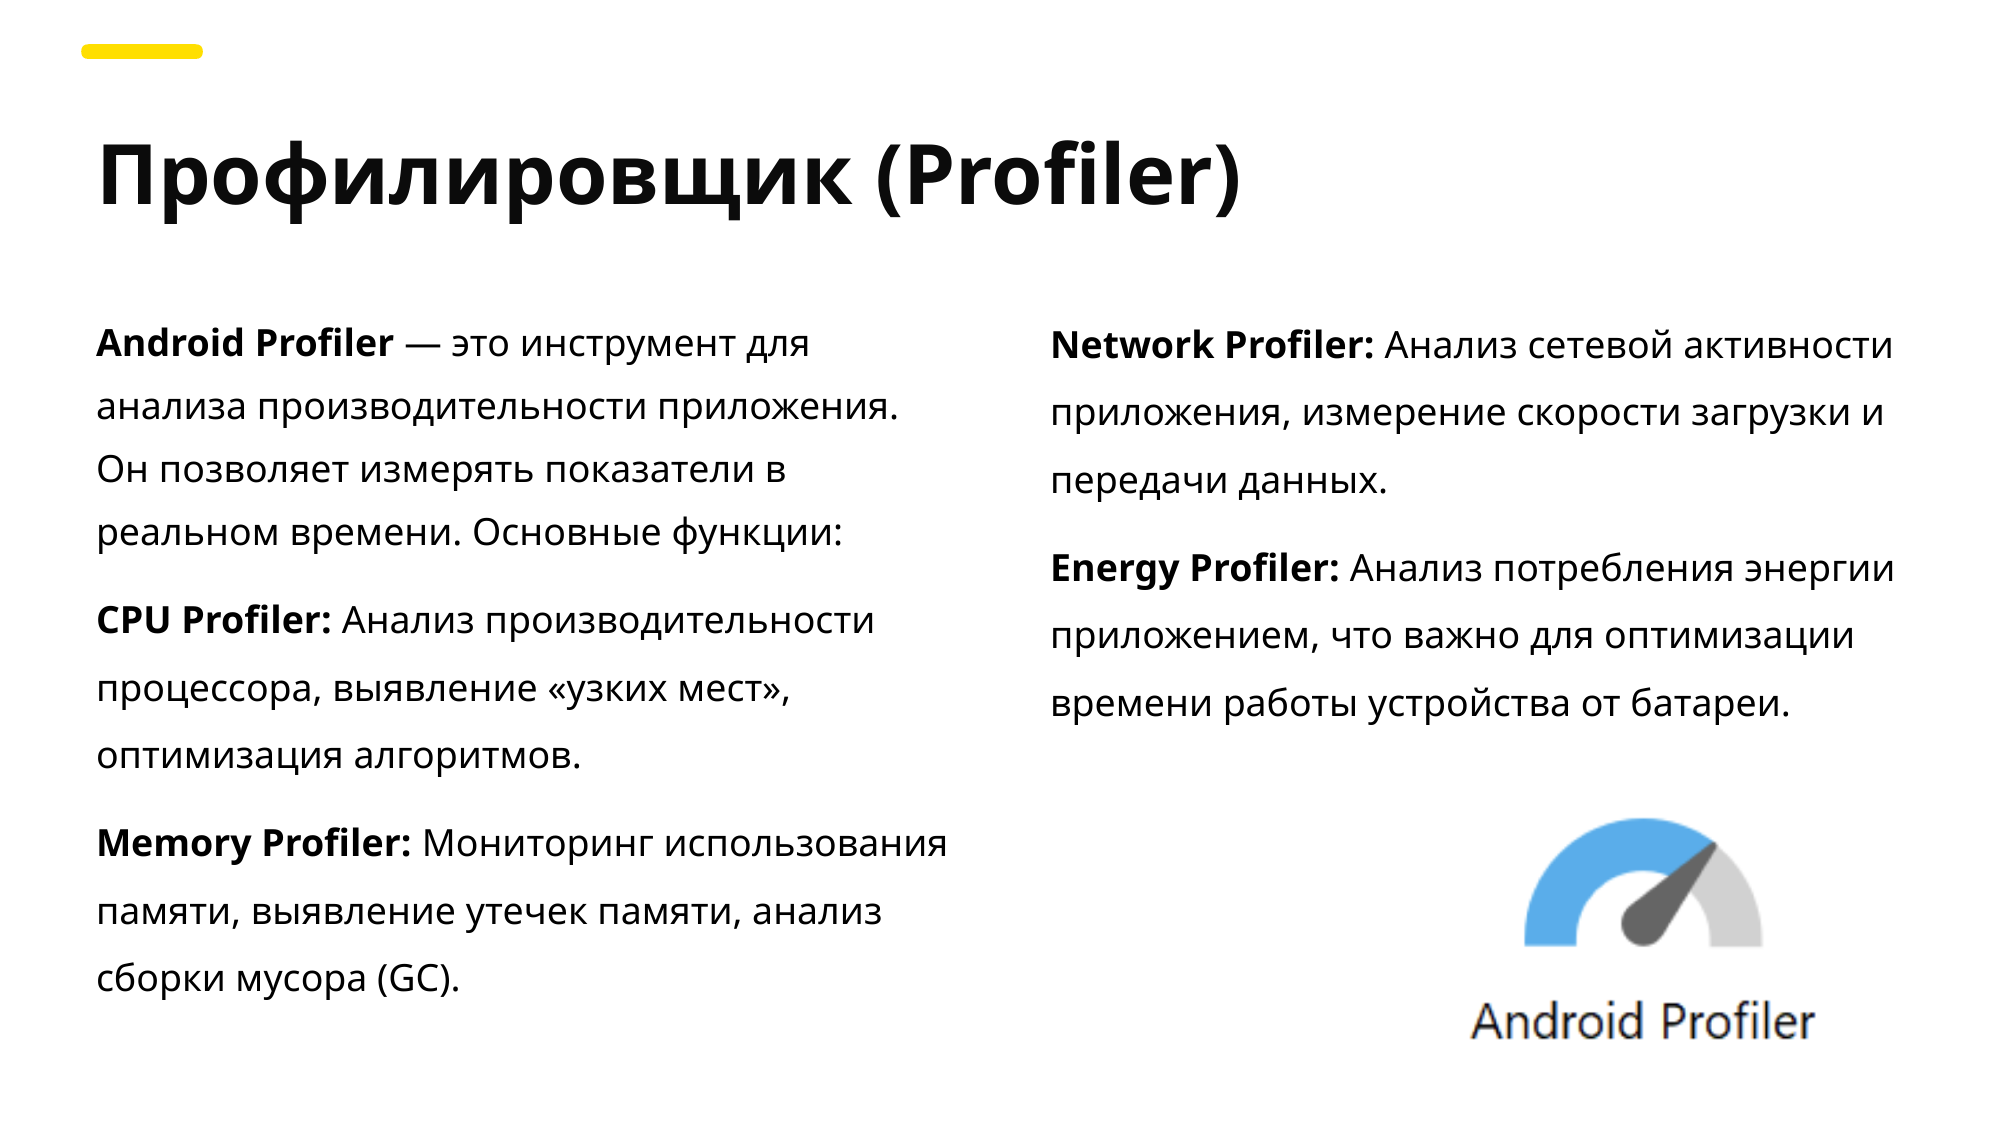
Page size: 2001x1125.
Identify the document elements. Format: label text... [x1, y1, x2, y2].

text_box Профилировщик (Profiler) [81, 108, 1822, 245]
text_box [81, 44, 203, 59]
text_box Network Profiler: Анализ сетевой активности приложения, измерение скорости загрузки и передачи данных. Energy Profiler: Анализ потребления энергии приложением, что важно для оптимизации времени работы устройства от батареи. [1035, 290, 1923, 768]
text_box Android Profiler — это инструмент для анализа производительности приложения. Он позволяет измерять показатели в реальном времени. Основные функции: CPU Profiler: Анализ производительности процессора, выявление «узких мест», оптимизация алгоритмов. Memory Profiler: Мониторинг использования памяти, выявление утечек памяти, анализ сборки мусора (GC). [81, 293, 969, 1082]
picture [1420, 793, 1853, 1056]
